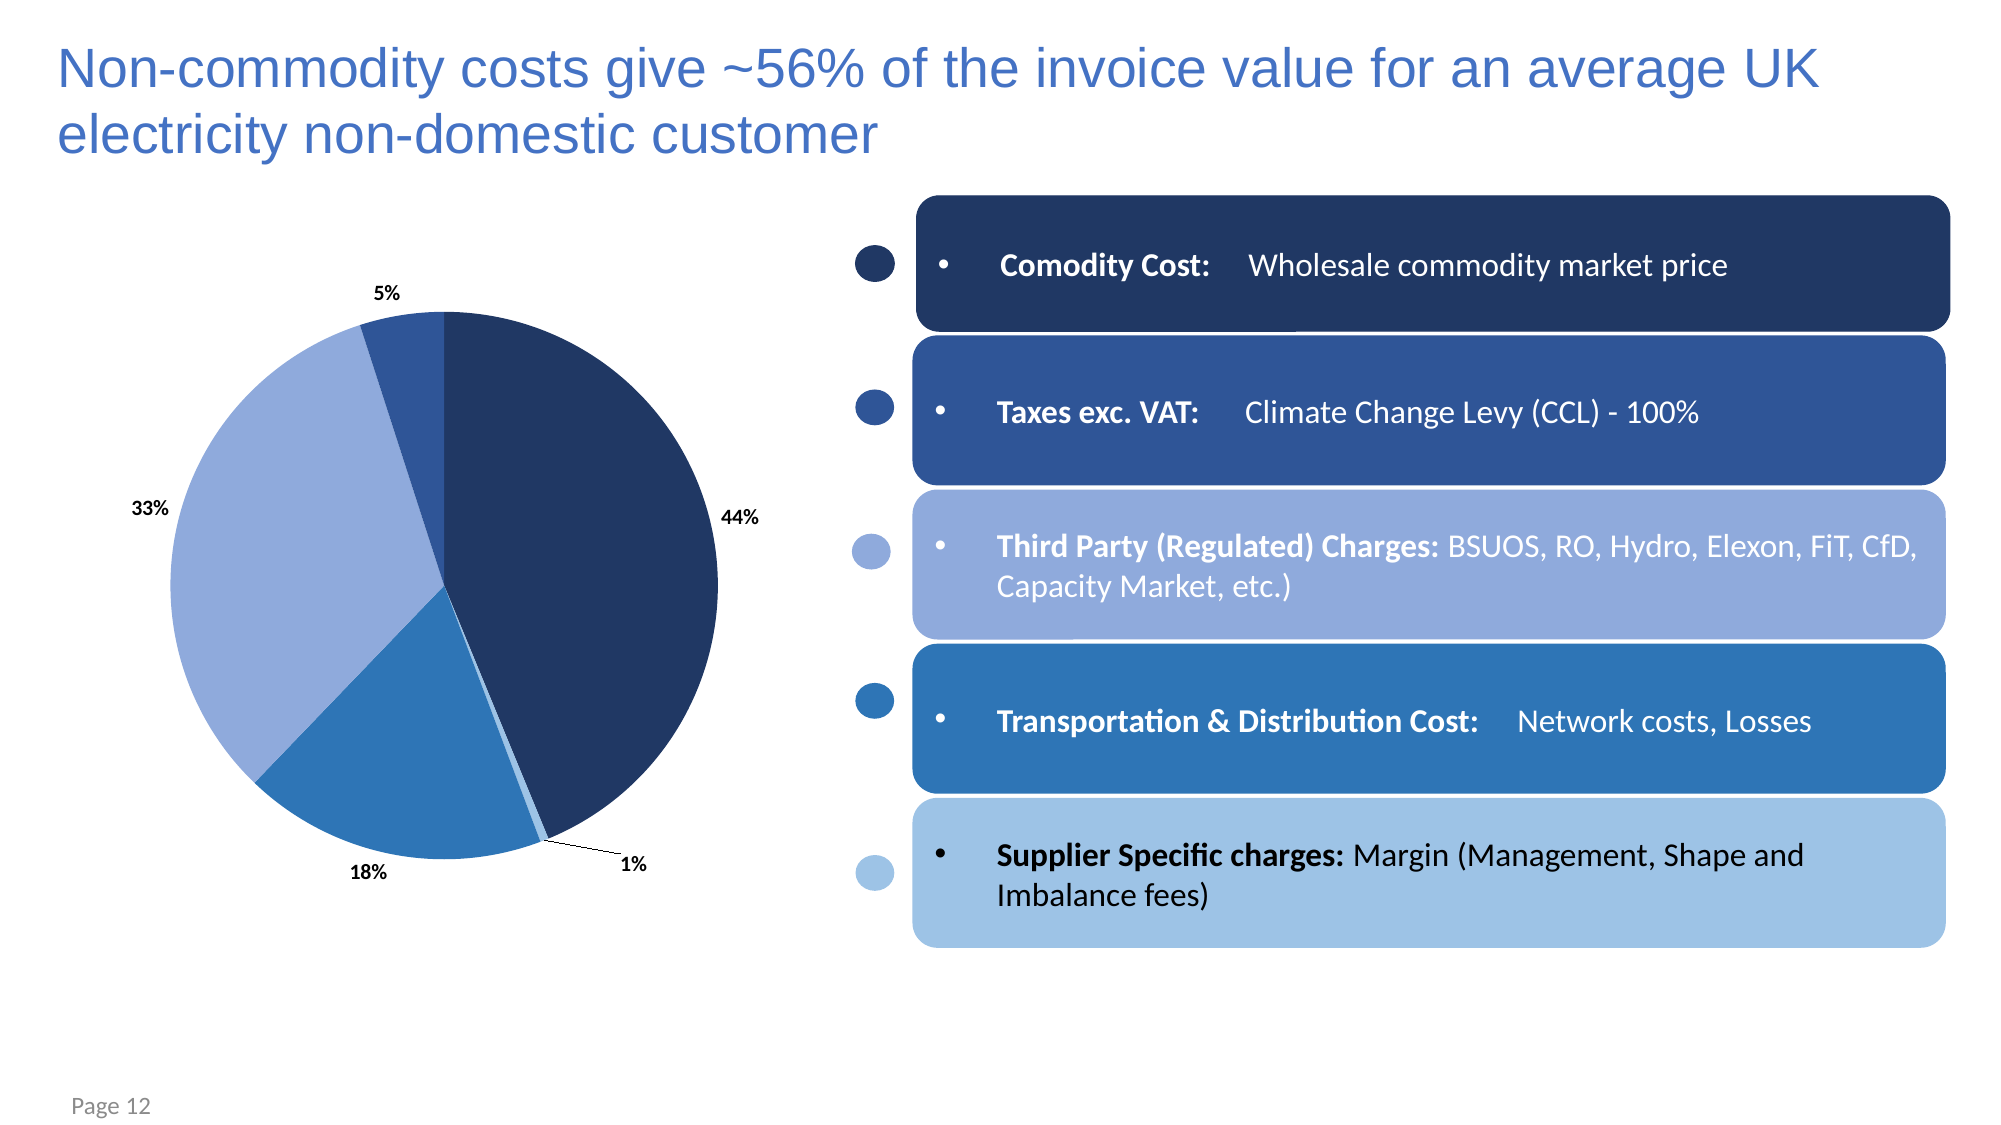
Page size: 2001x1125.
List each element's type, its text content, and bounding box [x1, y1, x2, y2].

text_box Comodity Cost: Wholesale commodity market price [916, 195, 1951, 332]
text_box Third Party (Regulated) Charges: BSUOS, RO, Hydro, Elexon, FiT, CfD, Capacity Market, etc.) [1250, 488, 1947, 641]
text_box Supplier Specific charges: Margin (Management, Shape and Imbalance fees) [1250, 797, 1947, 949]
chart [100, 234, 1250, 962]
text_box Transportation & Distribution Cost: Network costs, Losses [1250, 643, 1947, 795]
slide_number Page 12 [56, 1094, 172, 1115]
text_box Taxes exc. VAT: Climate Change Levy (CCL) - 100% [1250, 334, 1947, 486]
text_box Non-commodity costs give ~56% of the invoice value for an average UK electricity non-domestic customer [57, 31, 1946, 165]
